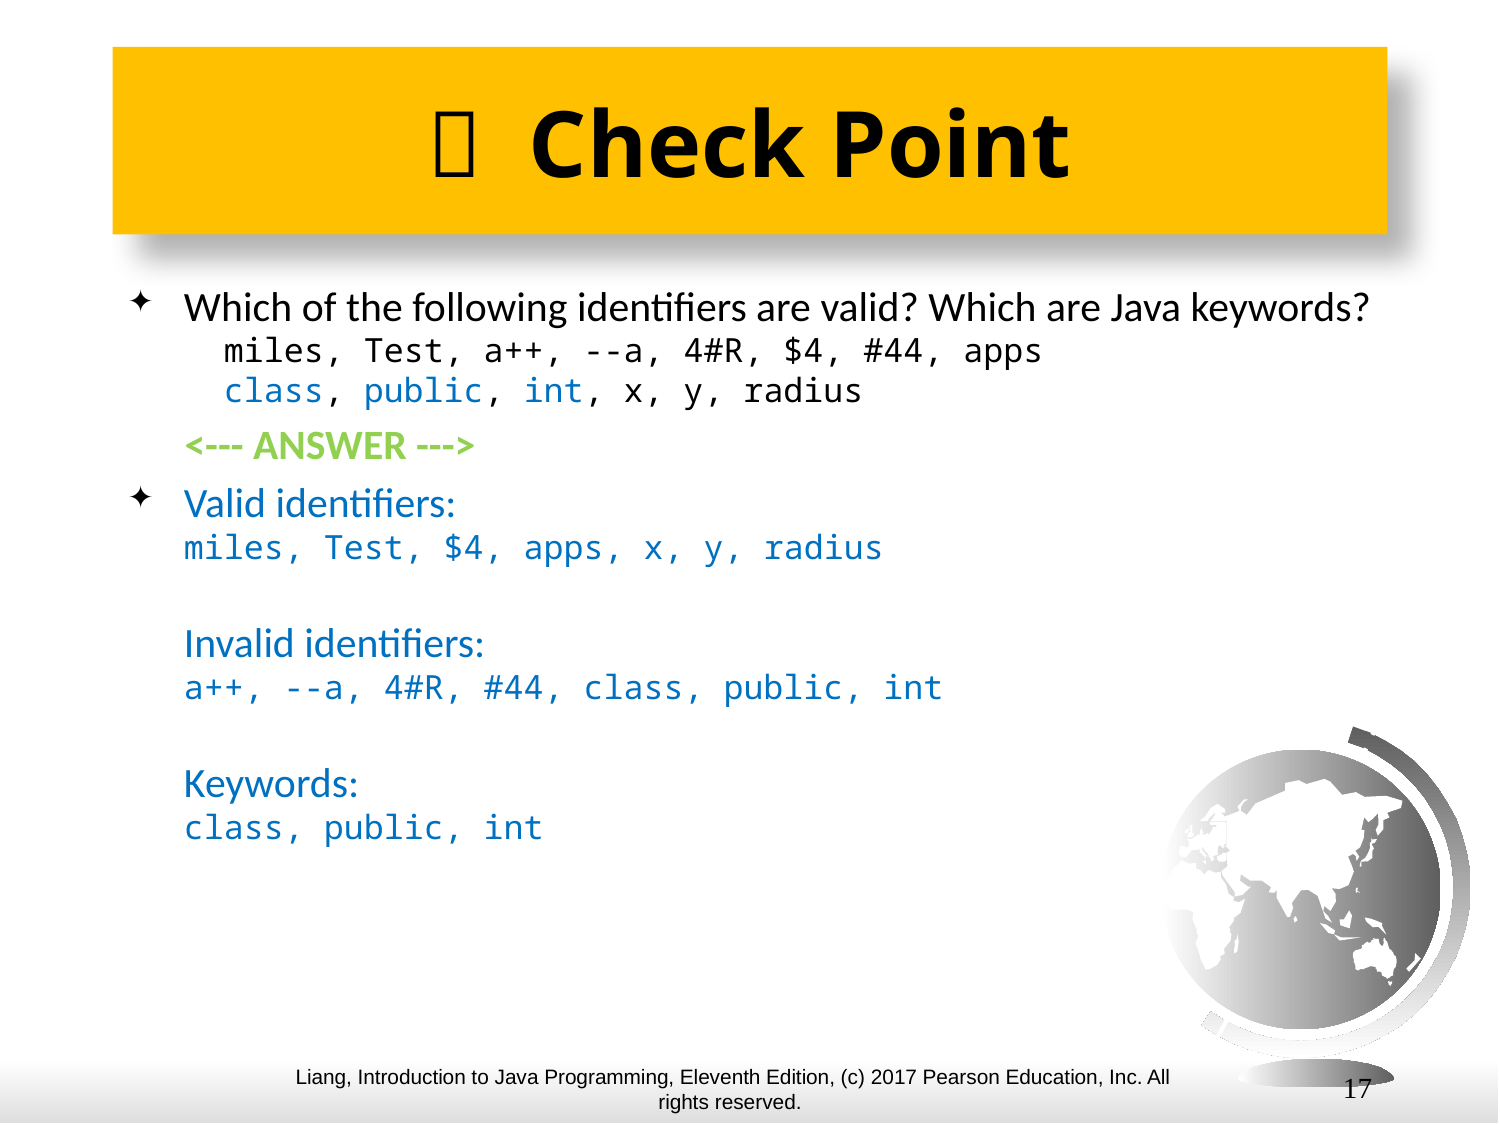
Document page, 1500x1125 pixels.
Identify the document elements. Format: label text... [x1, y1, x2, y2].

slide_number 17 [1074, 1049, 1388, 1125]
title  Check Point [112, 46, 1388, 235]
list Which of the following identifiers are valid? Which are Java keywords? miles, Test, a++, --a, 4#R, $4, #44, apps class, public, int, x, y, radius <--- ANSWER ---> Valid identifiers: miles, Test, $4, apps, x, y, radius Invalid identifiers: a++, --a, 4#R, #44, class, public, int Keywords: class, public, int [112, 271, 1388, 1050]
